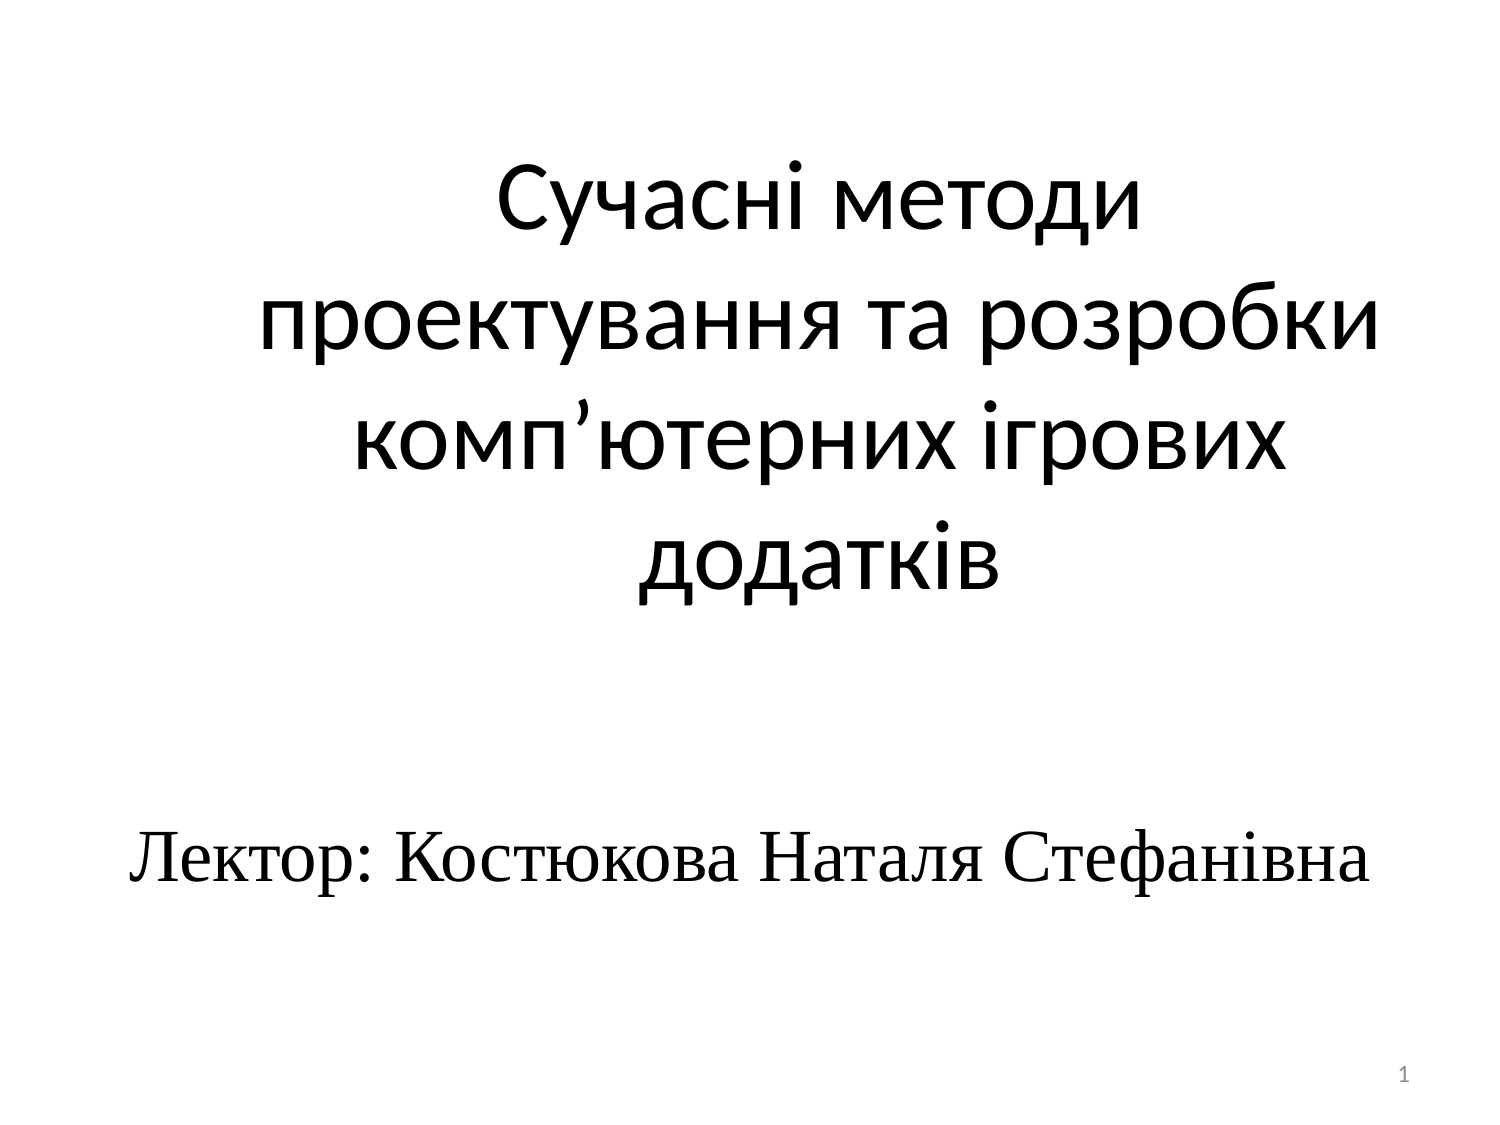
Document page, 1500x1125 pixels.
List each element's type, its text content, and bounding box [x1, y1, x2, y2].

slide_number 1 [1074, 1042, 1425, 1103]
text_box Лектор: Костюкова Наталя Стефанівна [76, 798, 1424, 904]
title Сучасні методи проектування та розробки комп’ютерних ігрових додатків [183, 54, 1459, 684]
